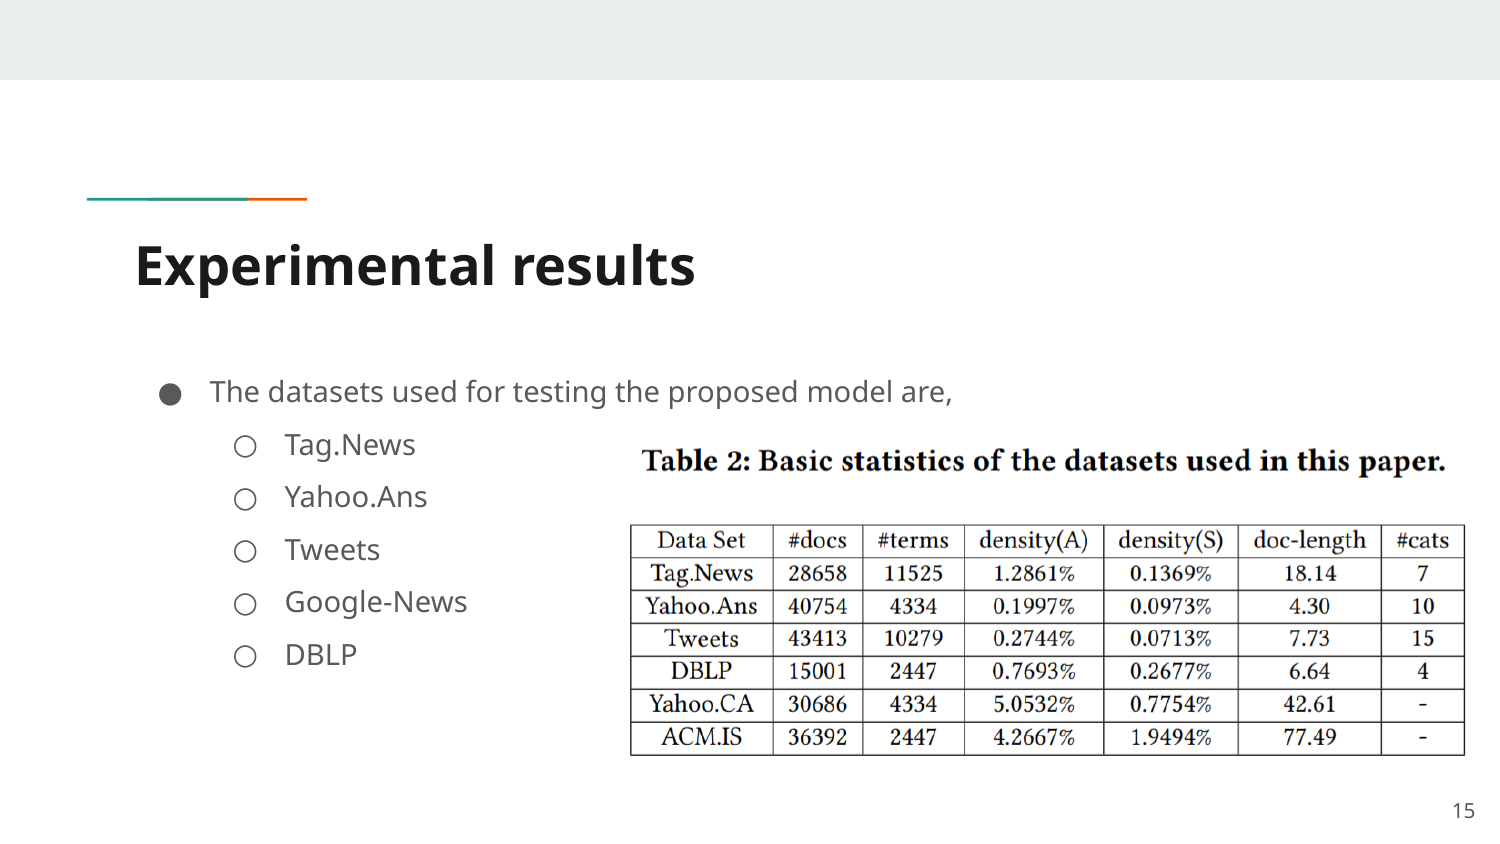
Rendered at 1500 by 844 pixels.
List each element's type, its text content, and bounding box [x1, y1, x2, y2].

picture [621, 421, 1469, 777]
slide_number ‹#› [1400, 779, 1491, 844]
list The datasets used for testing the proposed model are, Tag.News Yahoo.Ans Tweets Google-News DBLP [119, 341, 1381, 712]
title Experimental results [119, 216, 1381, 305]
